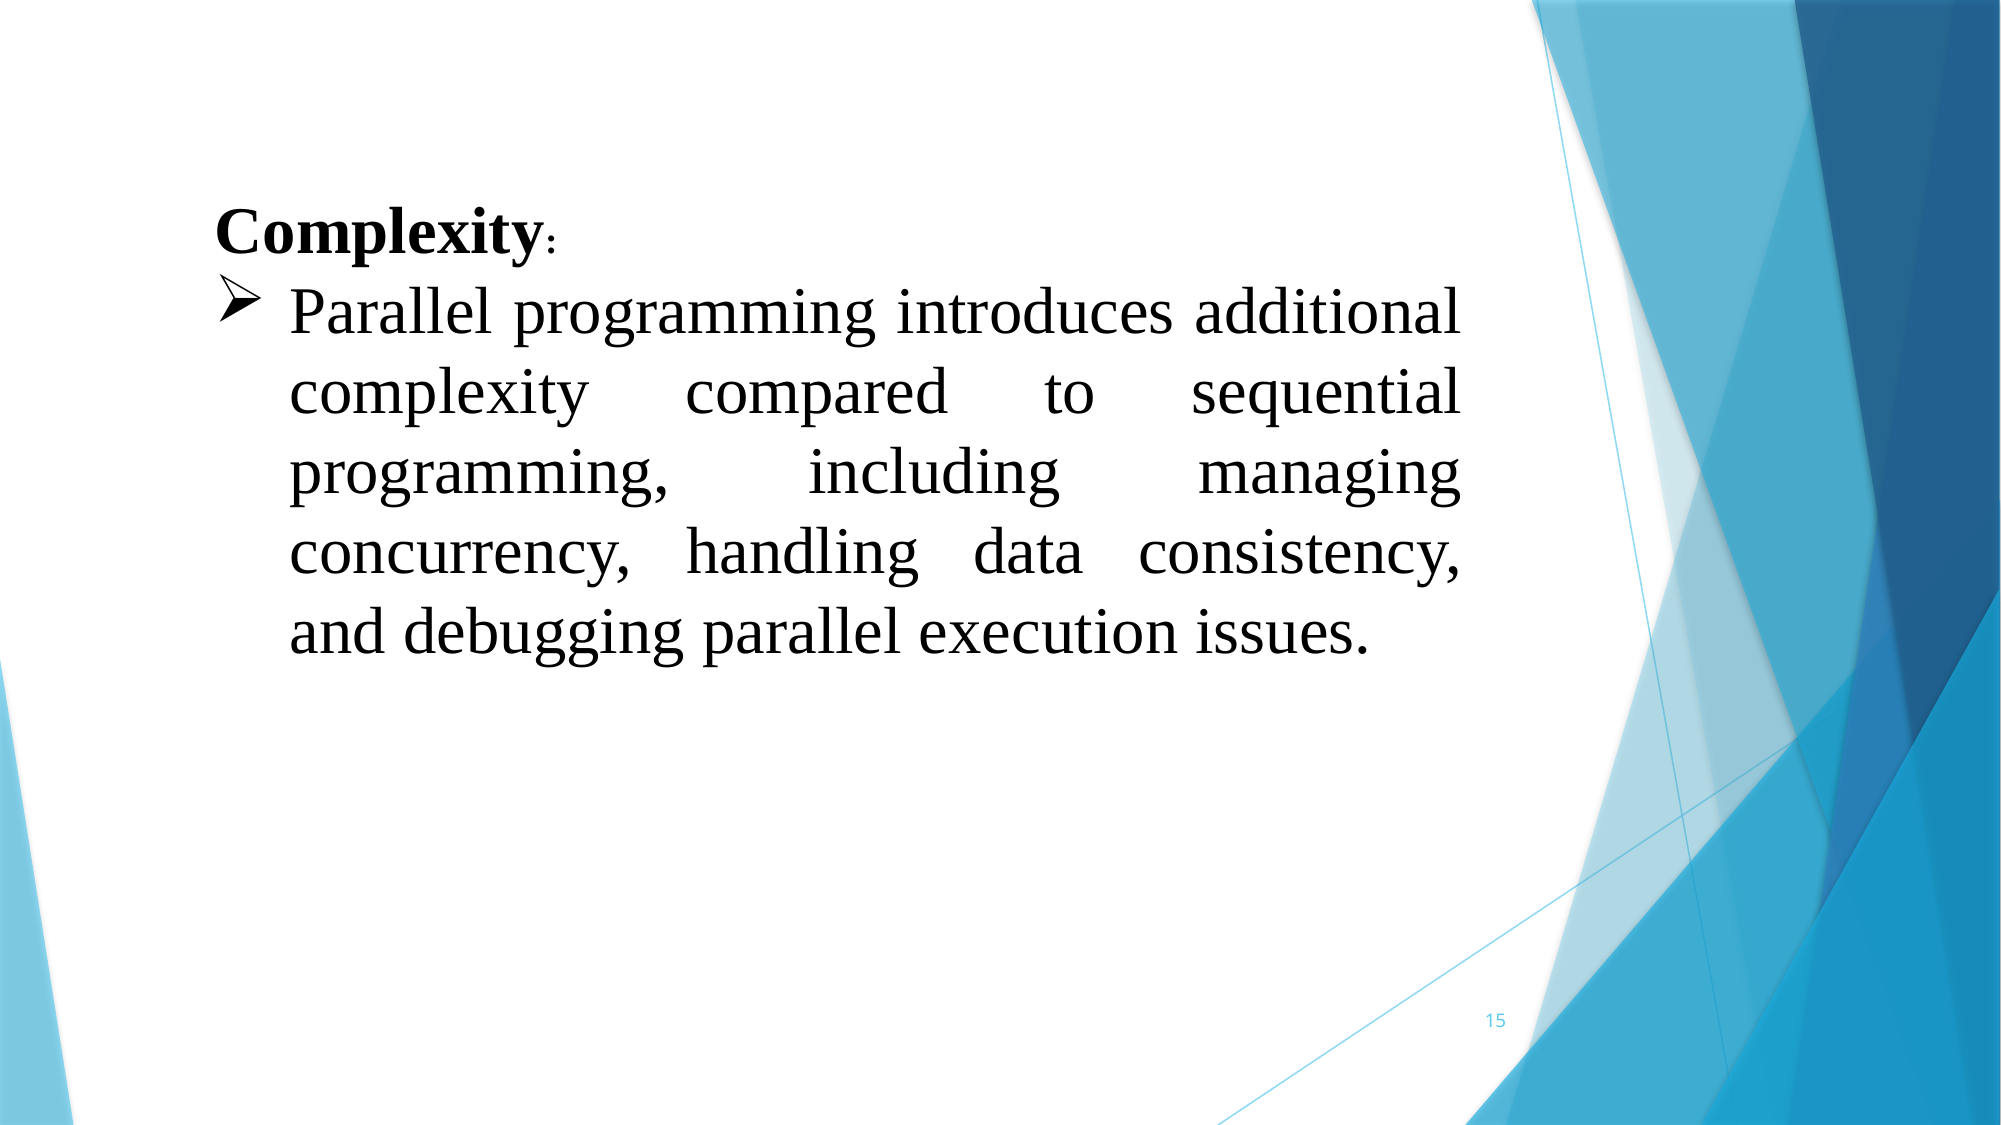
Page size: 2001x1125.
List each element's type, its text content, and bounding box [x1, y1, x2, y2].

text_box Complexity: Parallel programming introduces additional complexity compared to sequential programming, including managing concurrency, handling data consistency, and debugging parallel execution issues. [200, 179, 1479, 674]
slide_number 15 [1409, 991, 1522, 1051]
